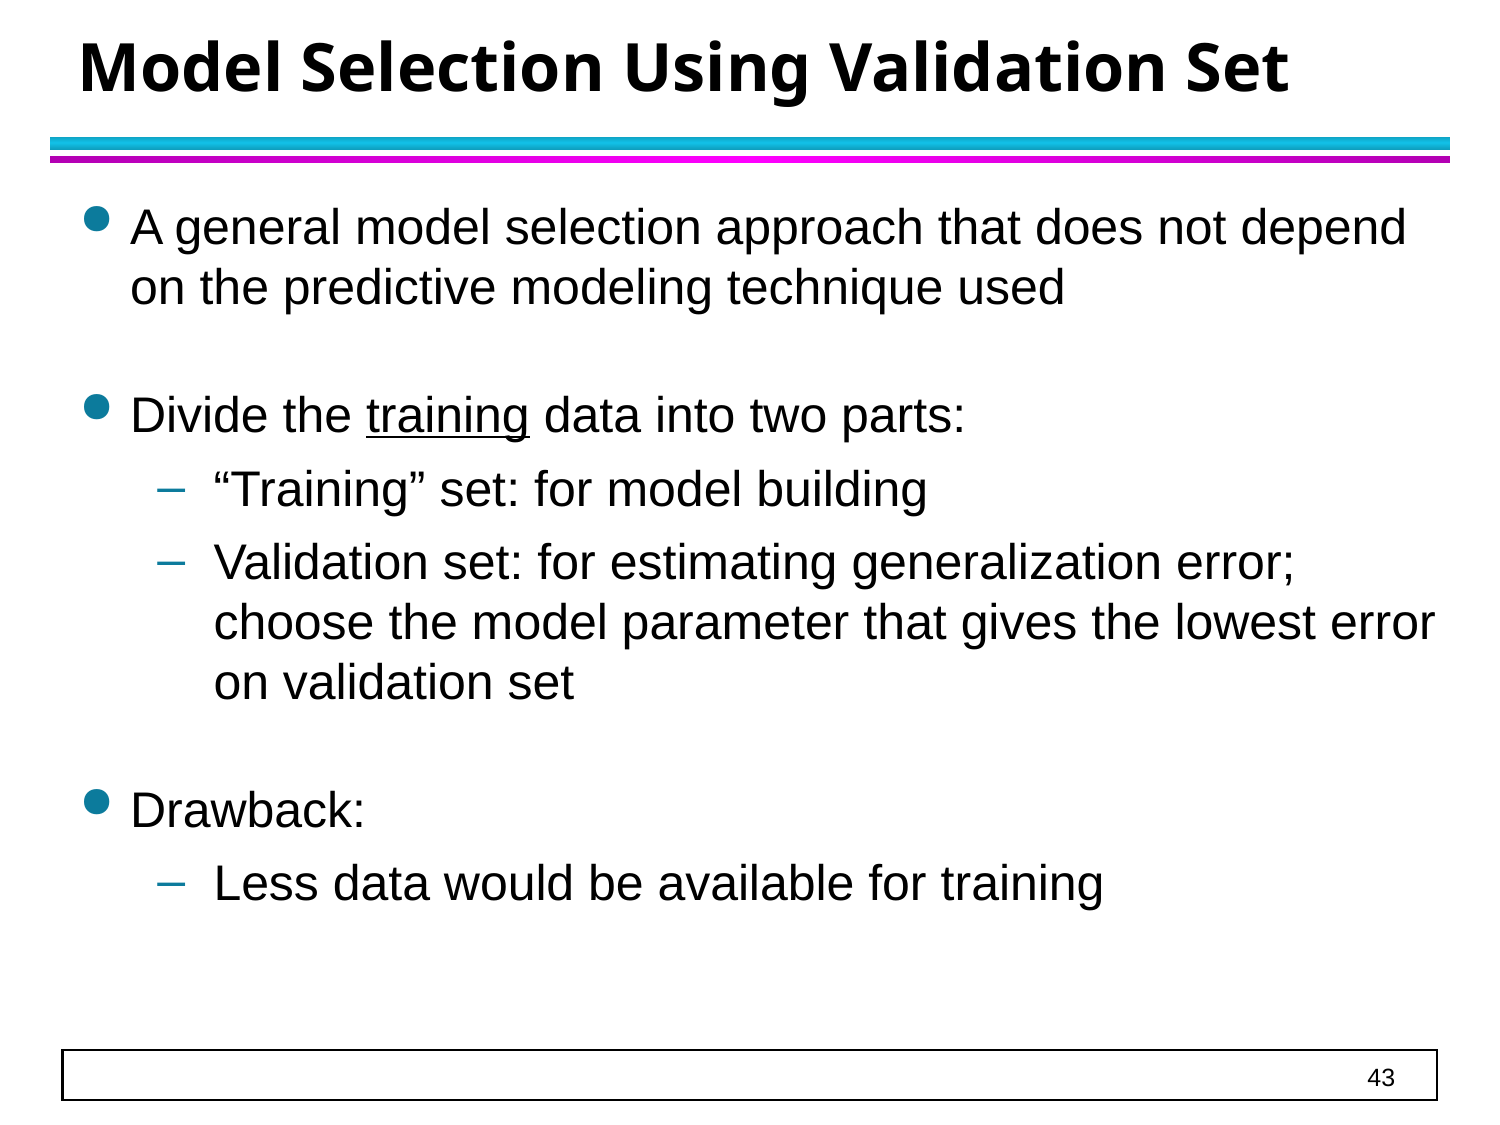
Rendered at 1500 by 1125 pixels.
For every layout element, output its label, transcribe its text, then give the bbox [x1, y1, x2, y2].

title Model Selection Using Validation Set [62, 24, 1421, 113]
list A general model selection approach that does not depend on the predictive modeling technique used Divide the training data into two parts: “Training” set: for model building Validation set: for estimating generalization error; choose the model parameter that gives the lowest error on validation set Drawback: Less data would be available for training [67, 187, 1475, 1038]
